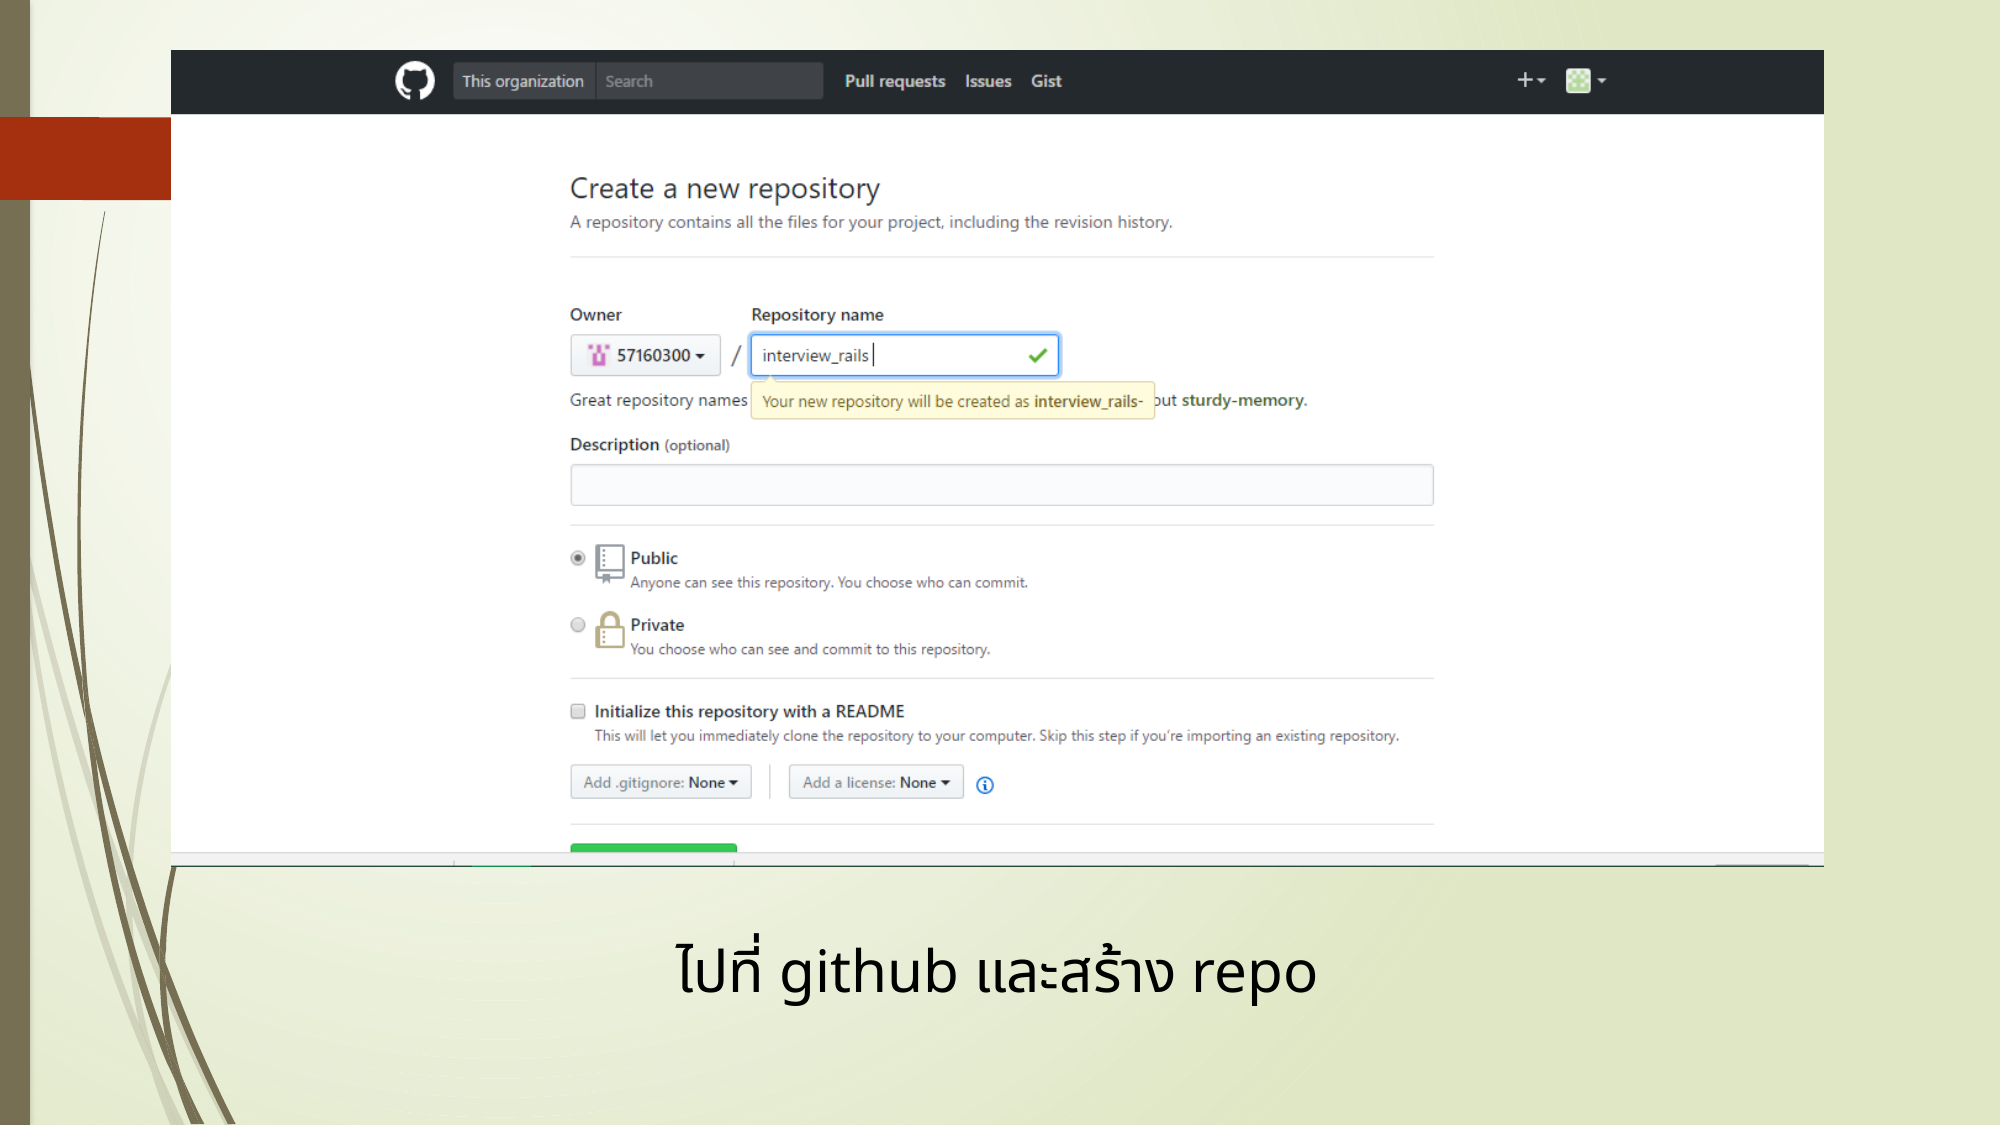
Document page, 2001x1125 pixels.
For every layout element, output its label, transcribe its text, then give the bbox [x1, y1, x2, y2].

picture [170, 50, 1825, 867]
text_box ไปที่ github และสร้าง repo [661, 926, 1334, 1012]
